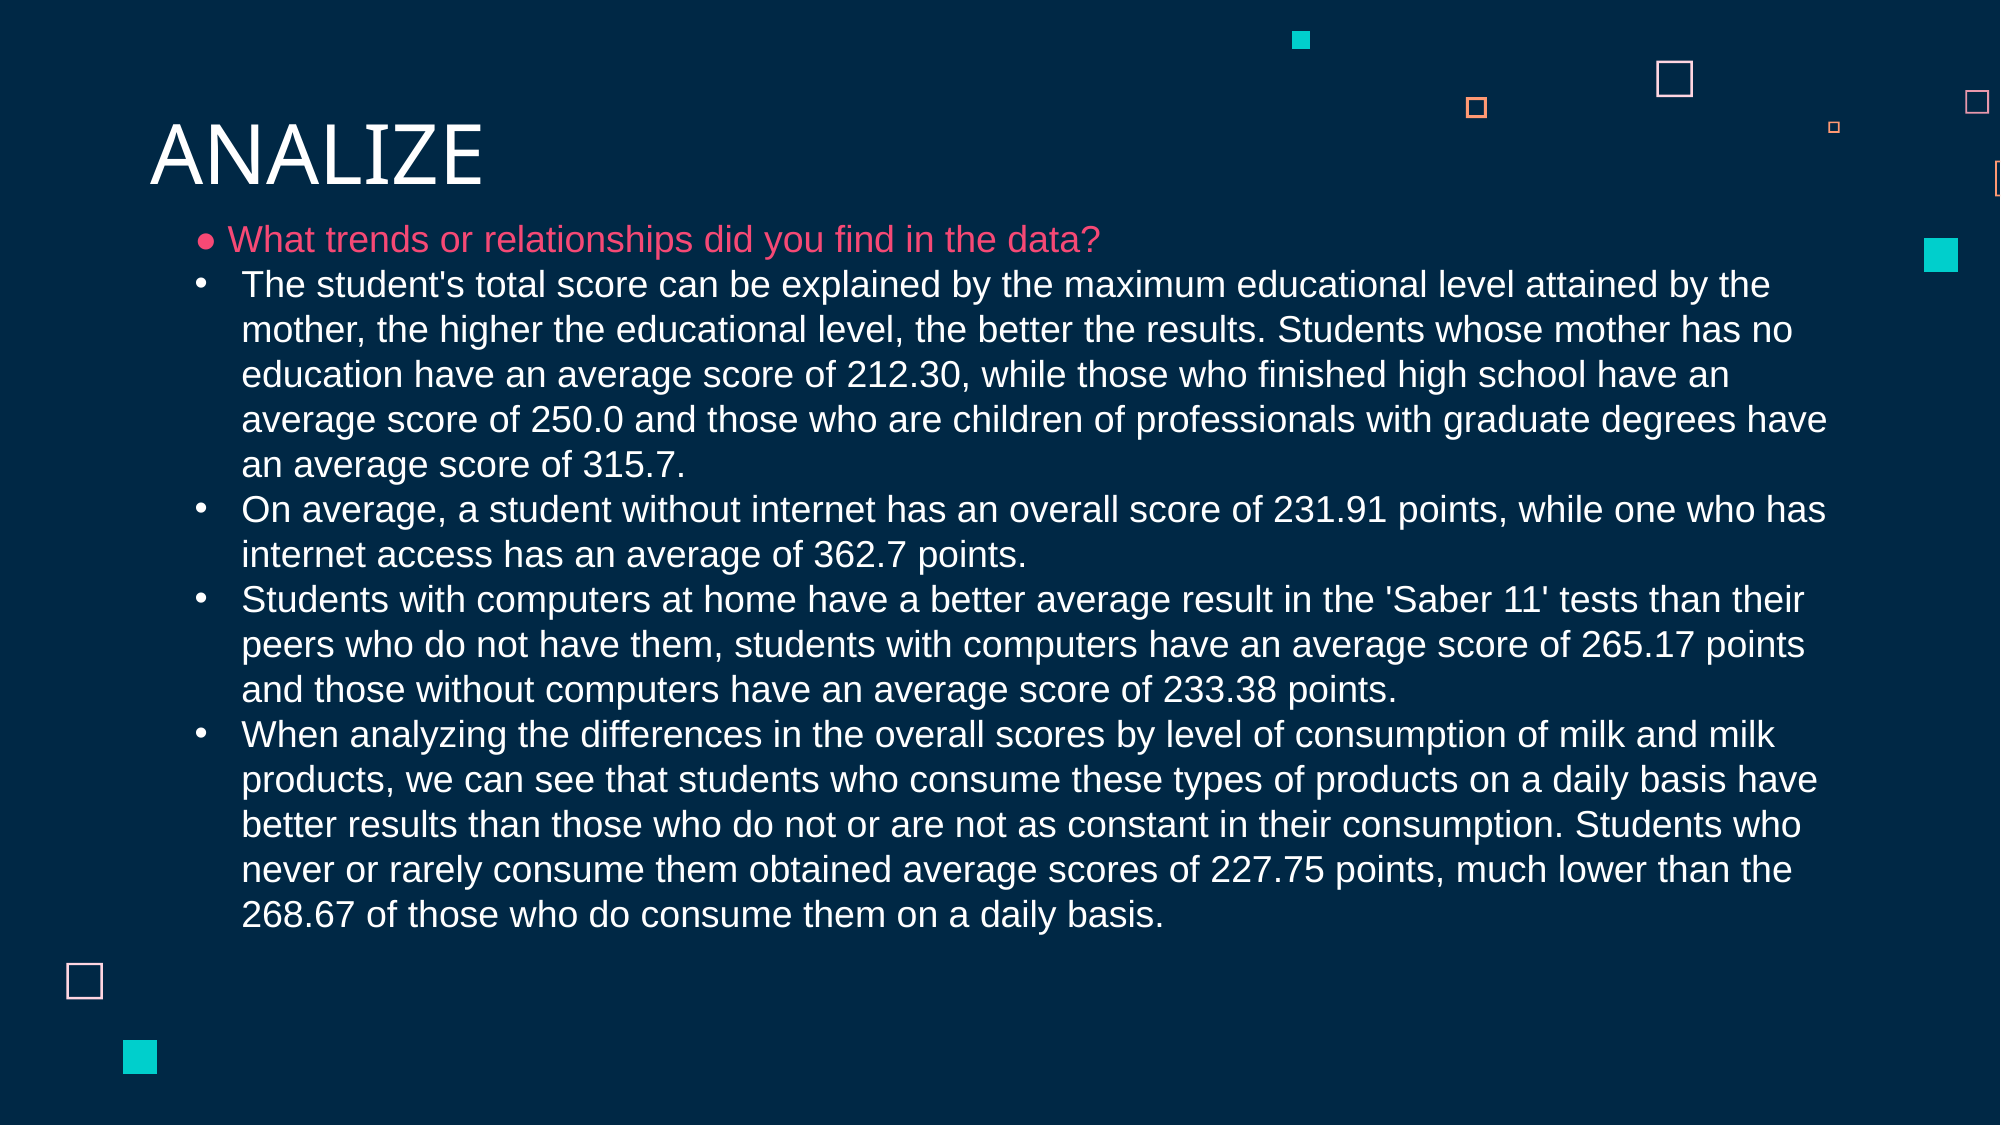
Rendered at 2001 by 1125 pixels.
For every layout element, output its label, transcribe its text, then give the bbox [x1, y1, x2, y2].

text_box ● What trends or relationships did you find in the data? The student's total score can be explained by the maximum educational level attained by the mother, the higher the educational level, the better the results. Students whose mother has no education have an average score of 212.30, while those who finished high school have an average score of 250.0 and those who are children of professionals with graduate degrees have an average score of 315.7. On average, a student without internet has an overall score of 231.91 points, while one who has internet access has an average of 362.7 points. Students with computers at home have a better average result in the 'Saber 11' tests than their peers who do not have them, students with computers have an average score of 265.17 points and those without computers have an average score of 233.38 points. When analyzing the differences in the overall scores by level of consumption of milk and milk products, we can see that students who consume these types of products on a daily basis have better results than those who do not or are not as constant in their consumption. Students who never or rarely consume them obtained average scores of 227.75 points, much lower than the 268.67 of those who do consume them on a daily basis. [179, 207, 1877, 988]
title ANALIZE [135, 90, 600, 217]
